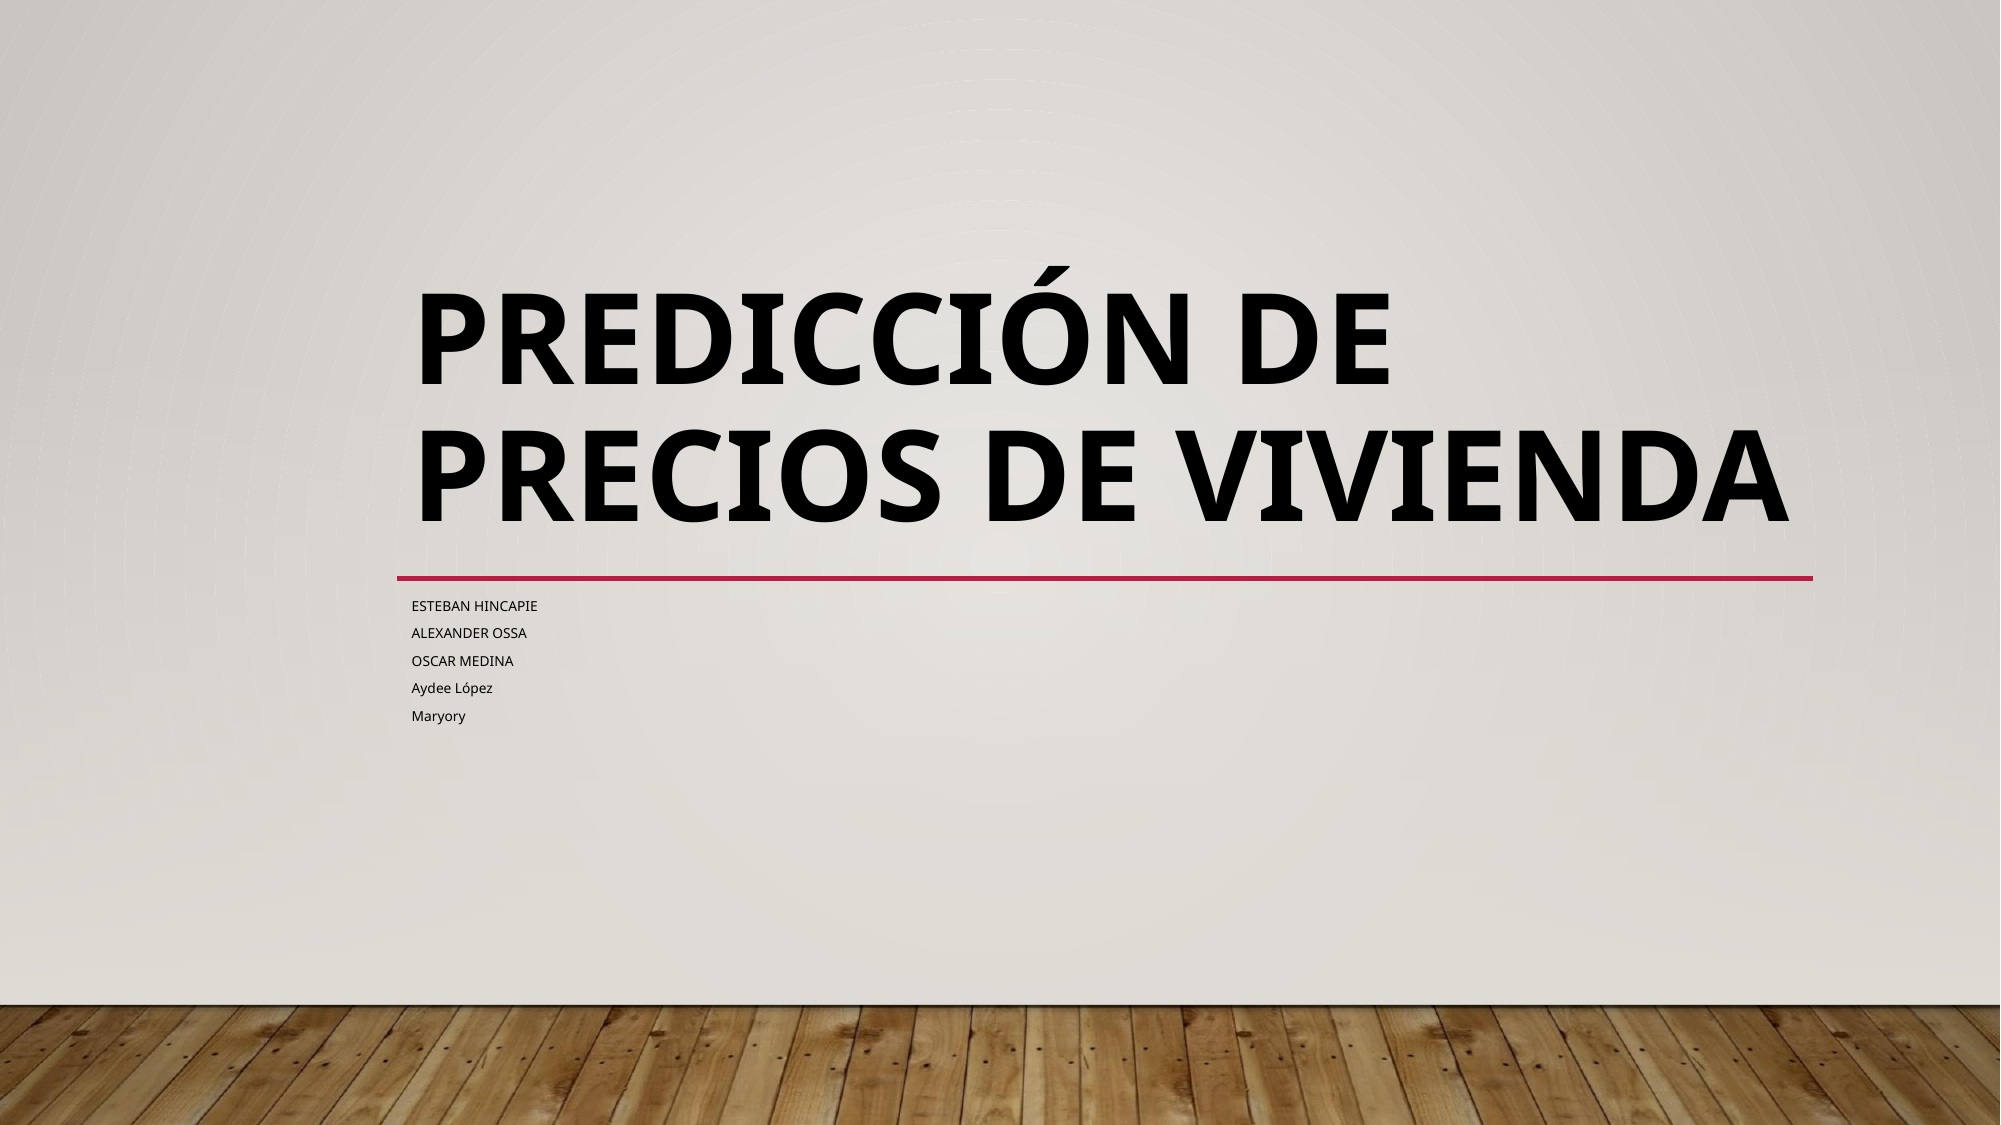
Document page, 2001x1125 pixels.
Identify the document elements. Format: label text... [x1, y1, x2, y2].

subtitle ESTEBAN HINCAPIE ALEXANDER OSSA OSCAR MEDINA Aydee López Maryory [396, 579, 1814, 740]
title PREDICCIÓN DE PRECIOS DE VIVIENDA [396, 131, 1814, 549]
picture [0, 1005, 2000, 1125]
